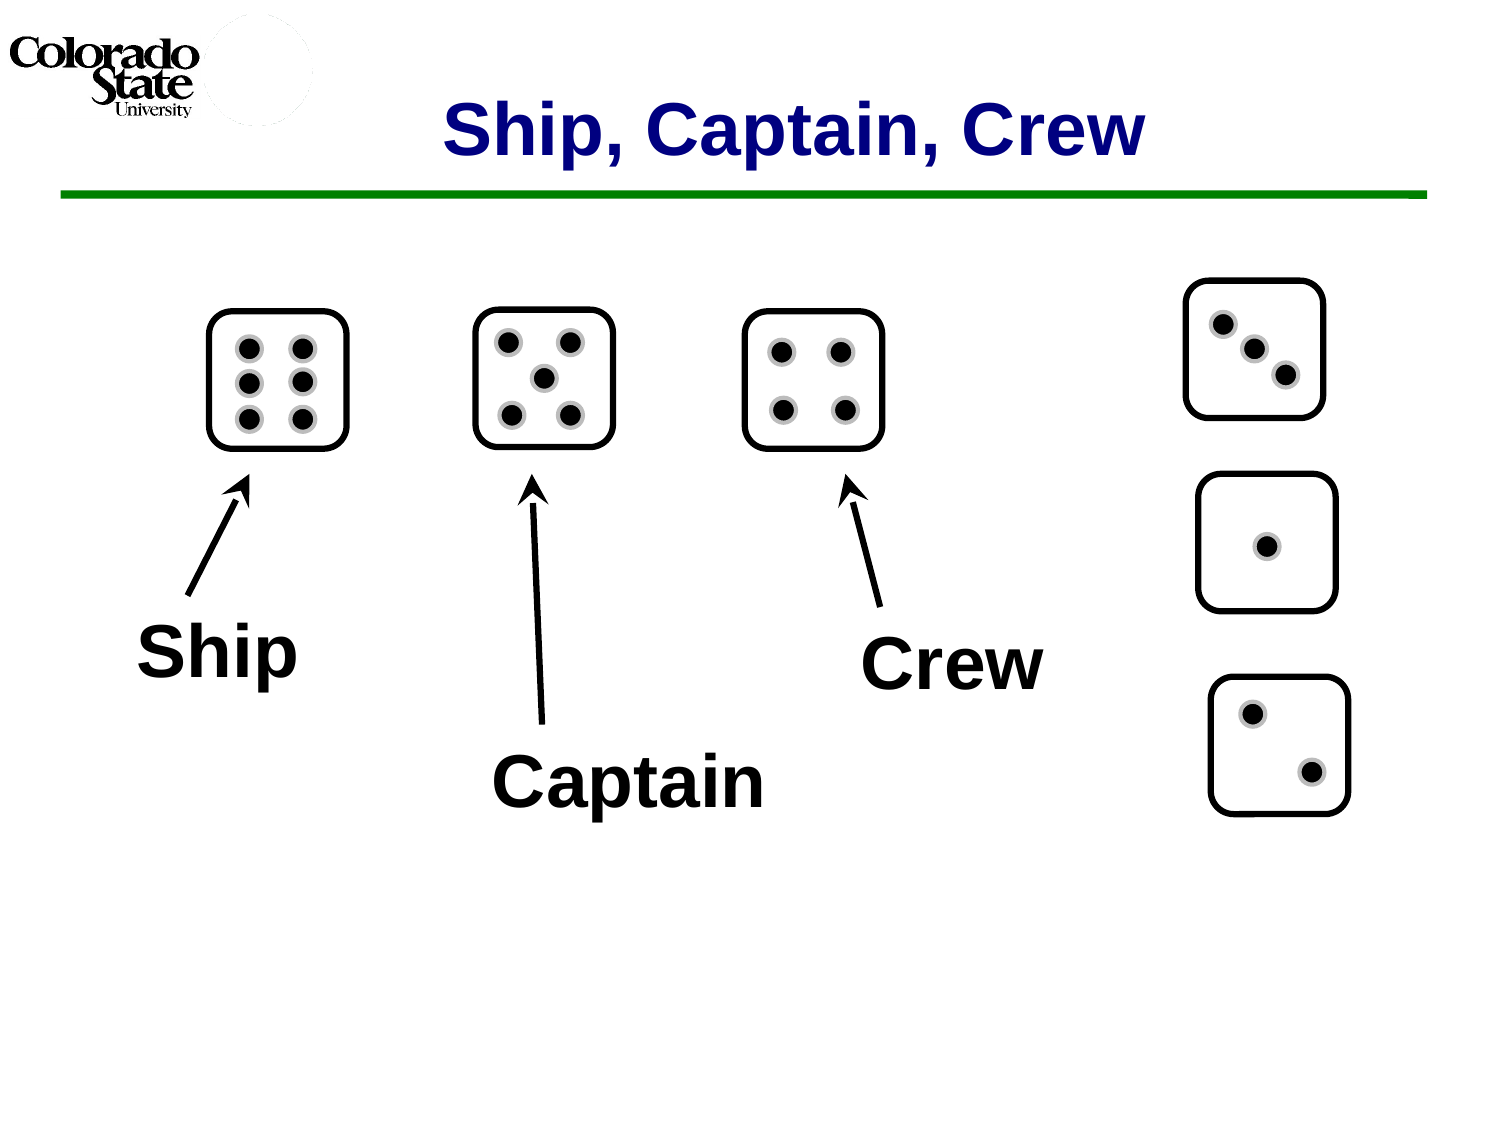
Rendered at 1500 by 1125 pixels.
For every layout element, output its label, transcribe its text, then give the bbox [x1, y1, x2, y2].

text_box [475, 309, 614, 448]
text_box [744, 311, 883, 449]
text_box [1197, 473, 1336, 612]
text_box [1185, 280, 1324, 419]
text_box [208, 311, 347, 449]
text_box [120, 473, 316, 702]
title Ship, Captain, Crew [257, 67, 1331, 178]
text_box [1210, 676, 1349, 815]
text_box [844, 473, 1061, 714]
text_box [475, 473, 784, 831]
